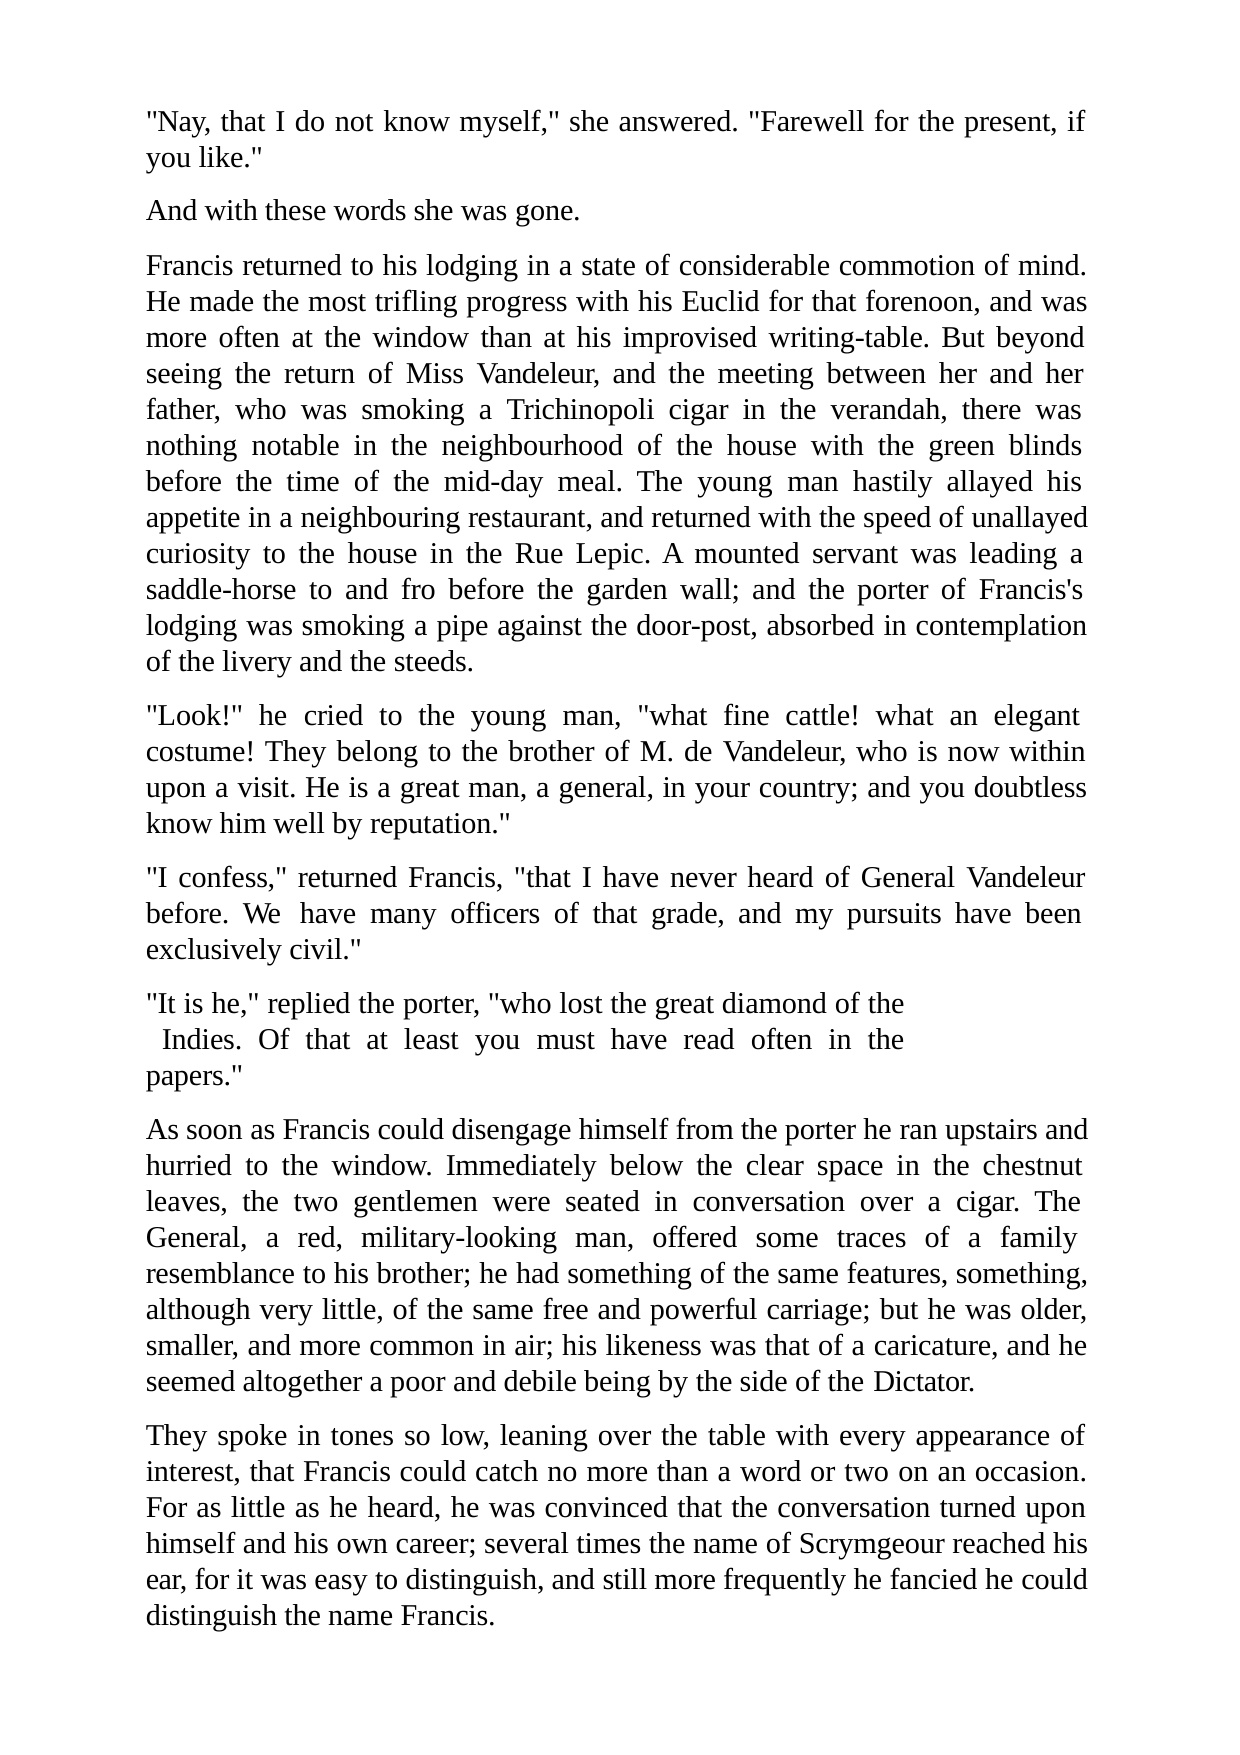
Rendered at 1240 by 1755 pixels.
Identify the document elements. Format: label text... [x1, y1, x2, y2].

text_box "Nay, that I do not know myself," she answered. "Farewell for the present, if you like." And with these words she was gone. Francis returned to his lodging in a state of considerable commotion of mind. He made the most trifling progress with his Euclid for that forenoon, and was more often at the window than at his improvised writing-table. But beyond seeing the return of Miss Vandeleur, and the meeting between her and her father, who was smoking a Trichinopoli cigar in the verandah, there was nothing notable in the neighbourhood of the house with the green blinds before the time of the mid-day meal. The young man hastily allayed his appetite in a neighbouring restaurant, and returned with the speed of unallayed curiosity to the house in the Rue Lepic. A mounted servant was leading a saddle-horse to and fro before the garden wall; and the porter of Francis's lodging was smoking a pipe against the door-post, absorbed in contemplation of the livery and the steeds. "Look!" he cried to the young man, "what fine cattle! what an elegant costume! They belong to the brother of M. de Vandeleur, who is now within upon a visit. He is a great man, a general, in your country; and you doubtless know him well by reputation." "I confess," returned Francis, "that I have never heard of General Vandeleur before. We have many officers of that grade, and my pursuits have been exclusively civil." "It is he," replied the porter, "who lost the great diamond of the Indies. Of that at least you must have read often in the papers." As soon as Francis could disengage himself from the porter he ran upstairs and hurried to the window. Immediately below the clear space in the chestnut leaves, the two gentlemen were seated in conversation over a cigar. The General, a red, military-looking man, offered some traces of a family resemblance to his brother; he had something of the same features, something, although very little, of the same free and powerful carriage; but he was older, smaller, and more common in air; his likeness was that of a caricature, and he seemed altogether a poor and debile being by the side of the Dictator. They spoke in tones so low, leaning over the table with every appearance of interest, that Francis could catch no more than a word or two on an occasion. For as little as he heard, he was convinced that the conversation turned upon himself and his own career; several times the name of Scrymgeour reached his ear, for it was easy to distinguish, and still more frequently he fancied he could distinguish the name Francis. [143, 98, 1097, 1632]
